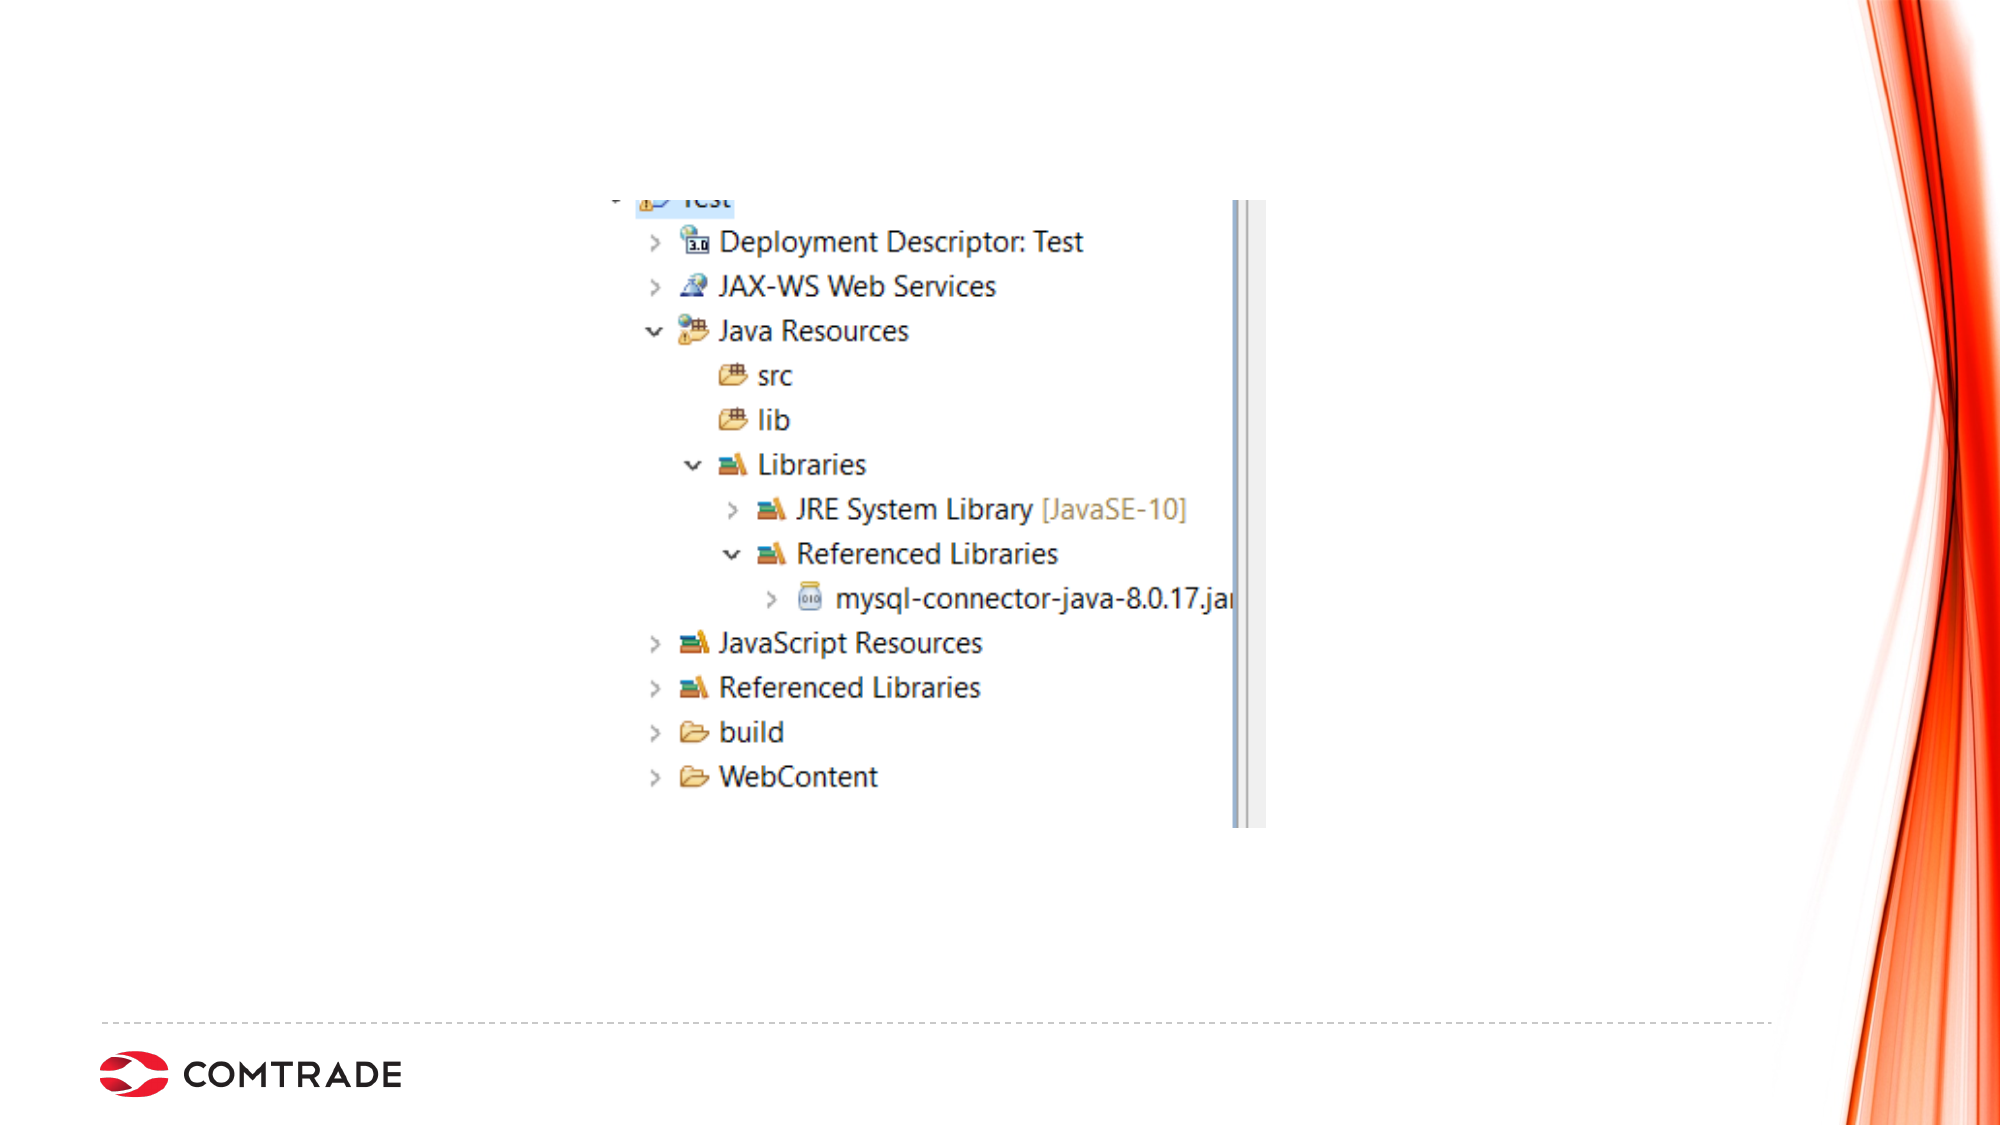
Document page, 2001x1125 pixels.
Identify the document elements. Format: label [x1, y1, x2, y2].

picture [86, 1019, 418, 1125]
picture [1772, 0, 2001, 1125]
picture [606, 200, 1266, 828]
